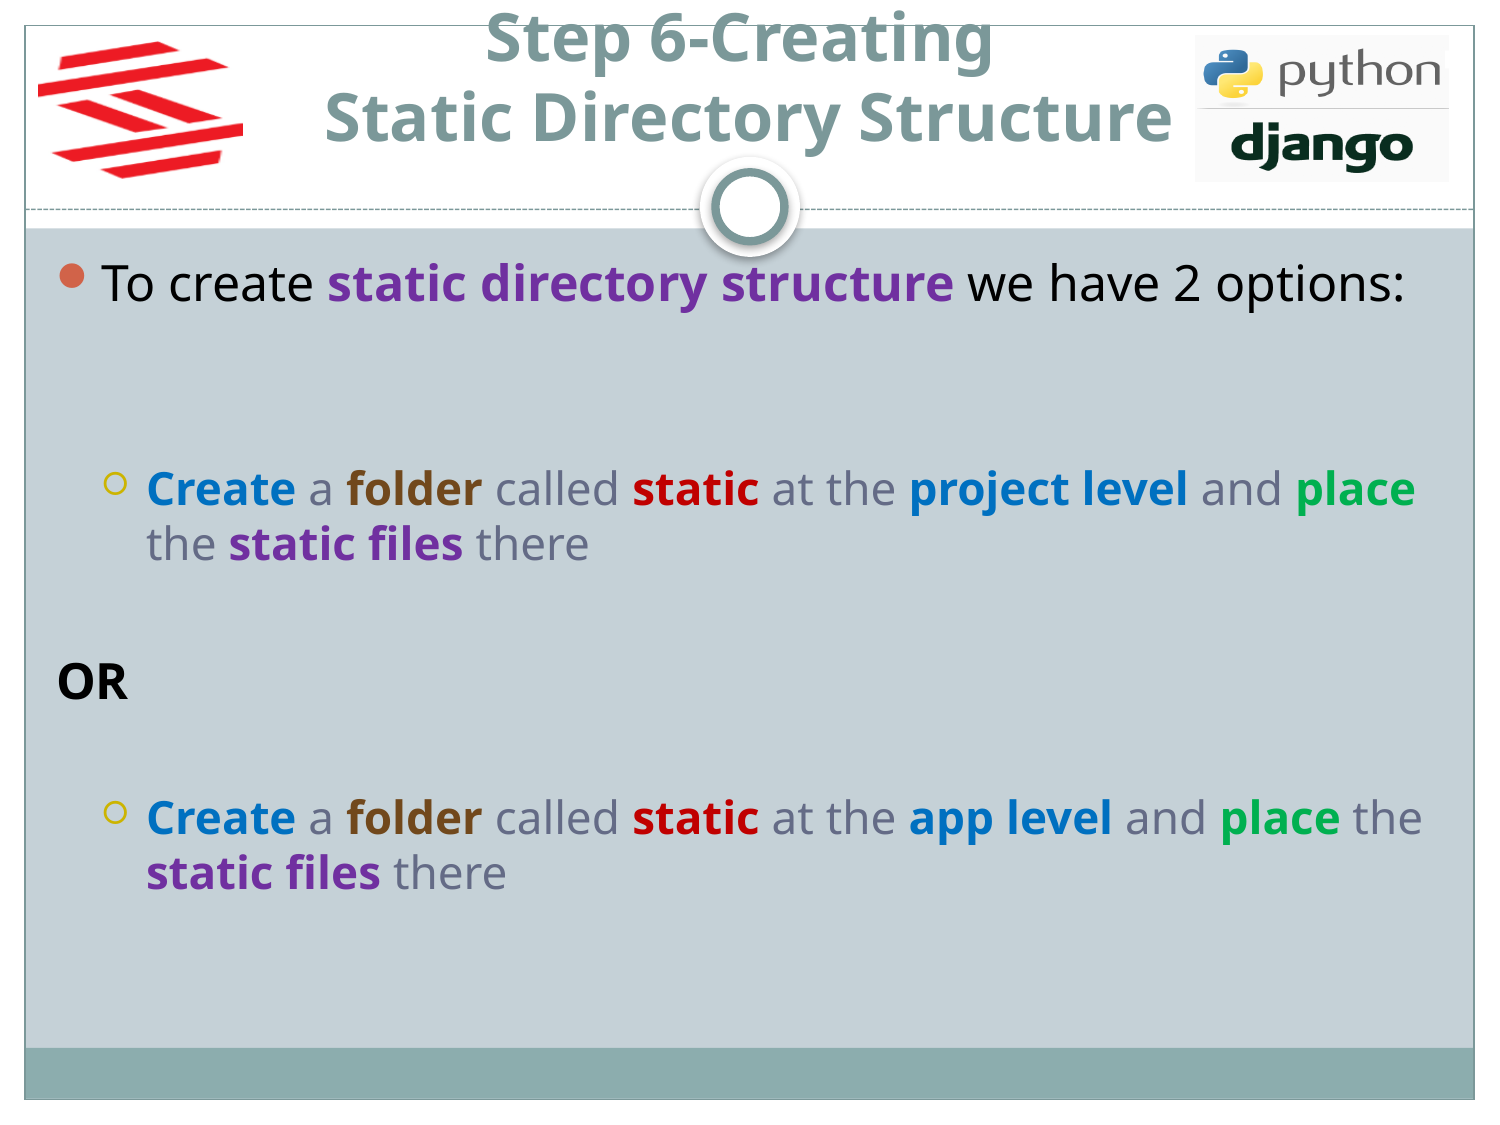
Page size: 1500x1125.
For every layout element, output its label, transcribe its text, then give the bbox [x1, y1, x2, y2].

picture [1195, 34, 1449, 183]
title Step 6-Creating Static Directory Structure [237, 37, 1190, 162]
list To create static directory structure we have 2 options: Create a folder called static at the project level and place the static files there OR Create a folder called static at the app level and place the static files there [41, 243, 1471, 1125]
picture [37, 40, 243, 185]
